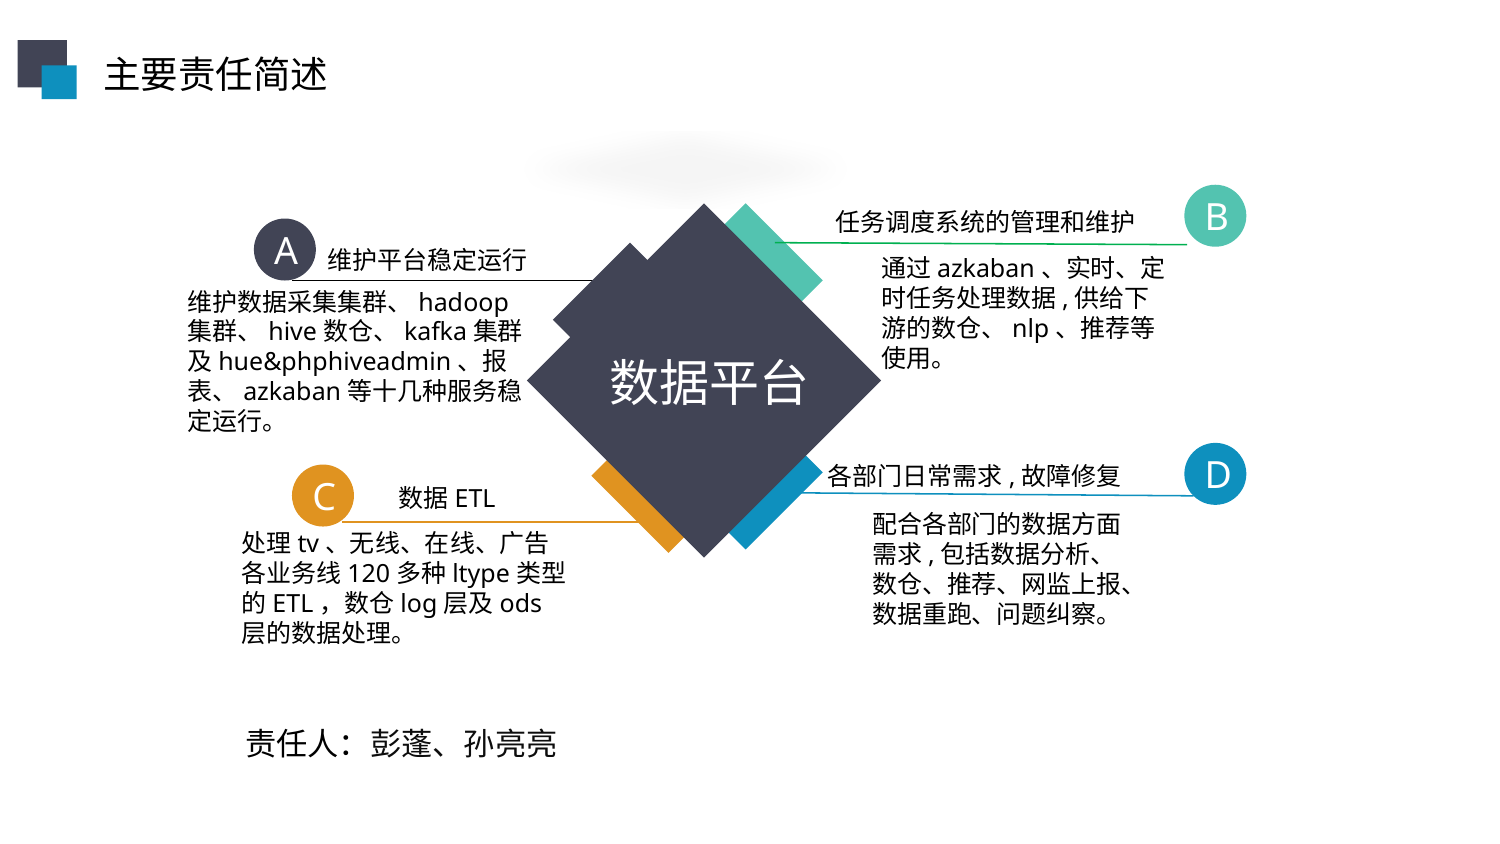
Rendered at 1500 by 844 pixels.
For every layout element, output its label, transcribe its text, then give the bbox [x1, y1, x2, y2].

text_box 数据ETL [387, 476, 507, 518]
text_box 责任人：彭蓬、孙亮亮 [230, 716, 623, 807]
text_box 通过azkaban、实时、定时任务处理数据,供给下游的数仓、nlp、推荐等使用。 [885, 253, 1185, 378]
text_box B [1182, 182, 1249, 249]
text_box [526, 203, 882, 558]
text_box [885, 492, 1194, 497]
text_box 任务调度系统的管理和维护 [878, 201, 1147, 241]
text_box 维护平台稳定运行 [315, 238, 521, 279]
text_box D [1182, 440, 1249, 507]
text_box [17, 39, 77, 100]
text_box C [289, 462, 357, 522]
text_box 配合各部门的数据方面需求,包括数据分析、数仓、推荐、网监上报、数据重跑、问题纠察。 [860, 505, 1141, 634]
text_box 处理tv、无线、在线、广告各业务线120多种ltype类型的ETL，数仓log层及ods层的数据处理。 [230, 522, 578, 654]
text_box A [251, 216, 316, 280]
text_box 维护数据采集集群、hadoop集群、hive数仓、kafka集群及hue&phphiveadmin、报表、azkaban等十几种服务稳定运行。 [176, 280, 521, 442]
text_box 主要责任简述 [88, 43, 344, 104]
text_box 各部门日常需求,故障修复 [885, 454, 1133, 491]
